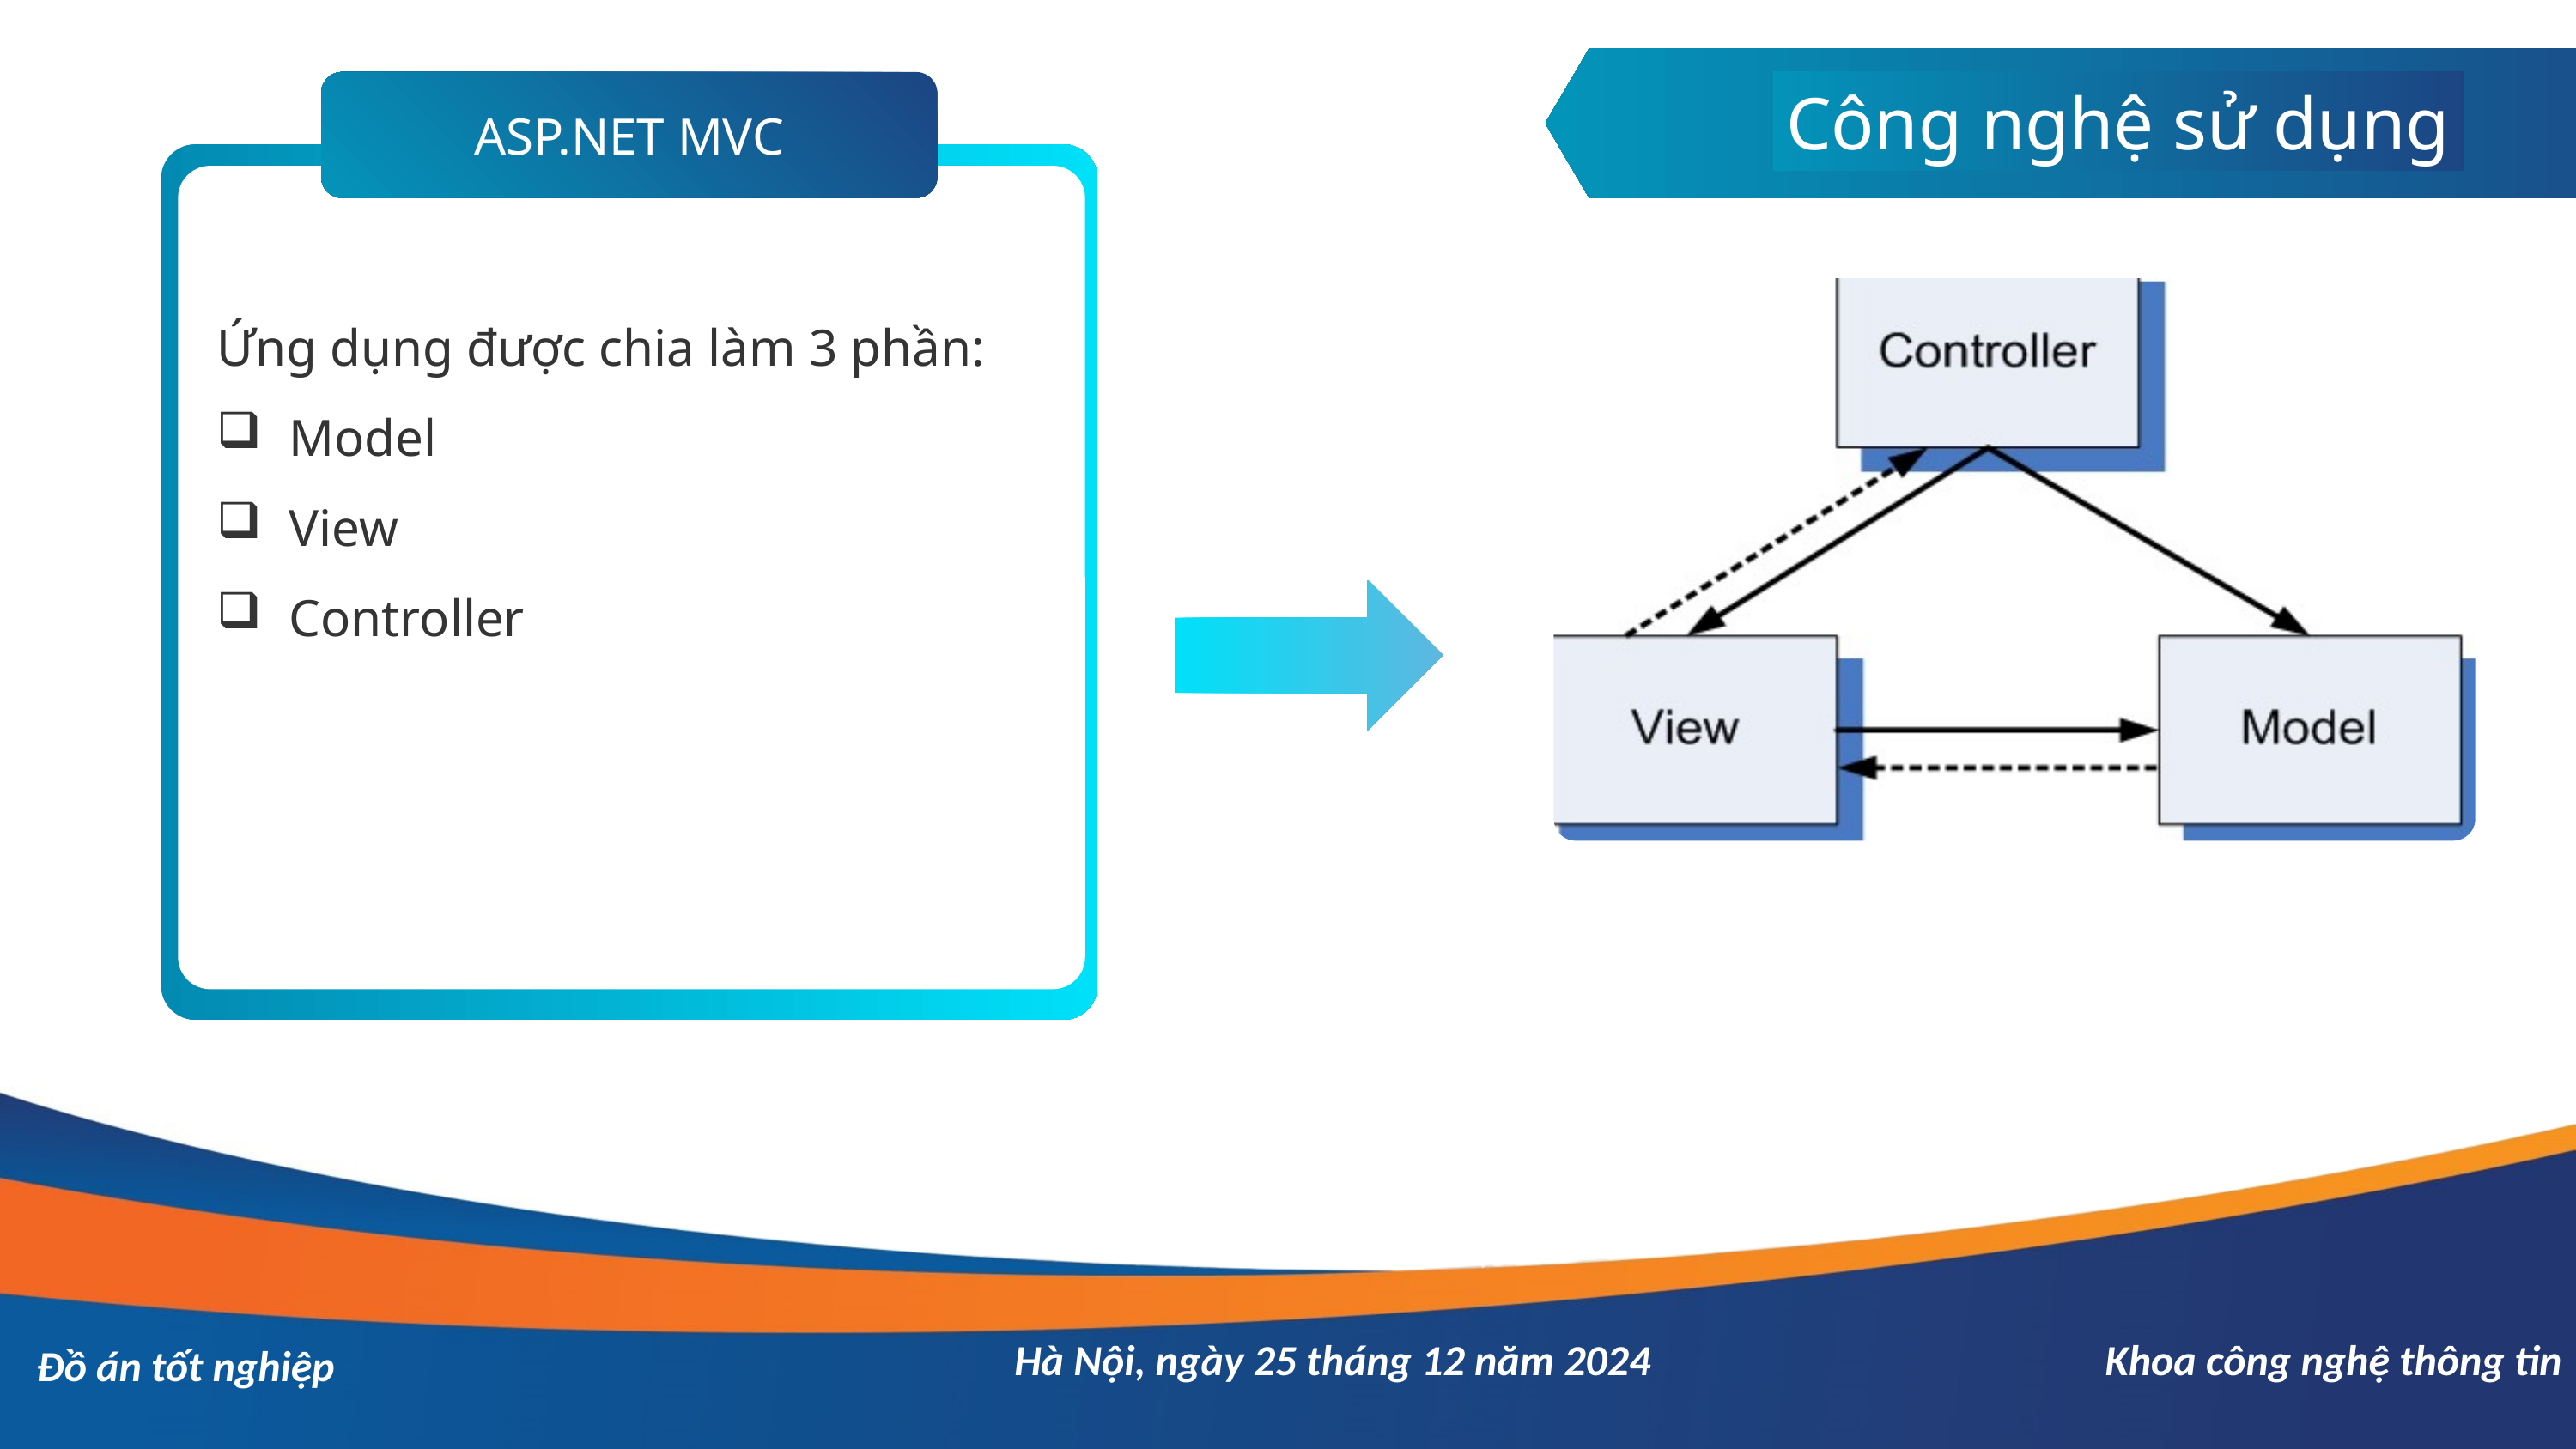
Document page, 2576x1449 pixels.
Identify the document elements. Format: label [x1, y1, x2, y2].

text_box [1552, 276, 2477, 683]
text_box [1545, 47, 2576, 199]
text_box [161, 71, 1098, 1021]
text_box [1172, 578, 1445, 683]
picture [0, 686, 2576, 1449]
